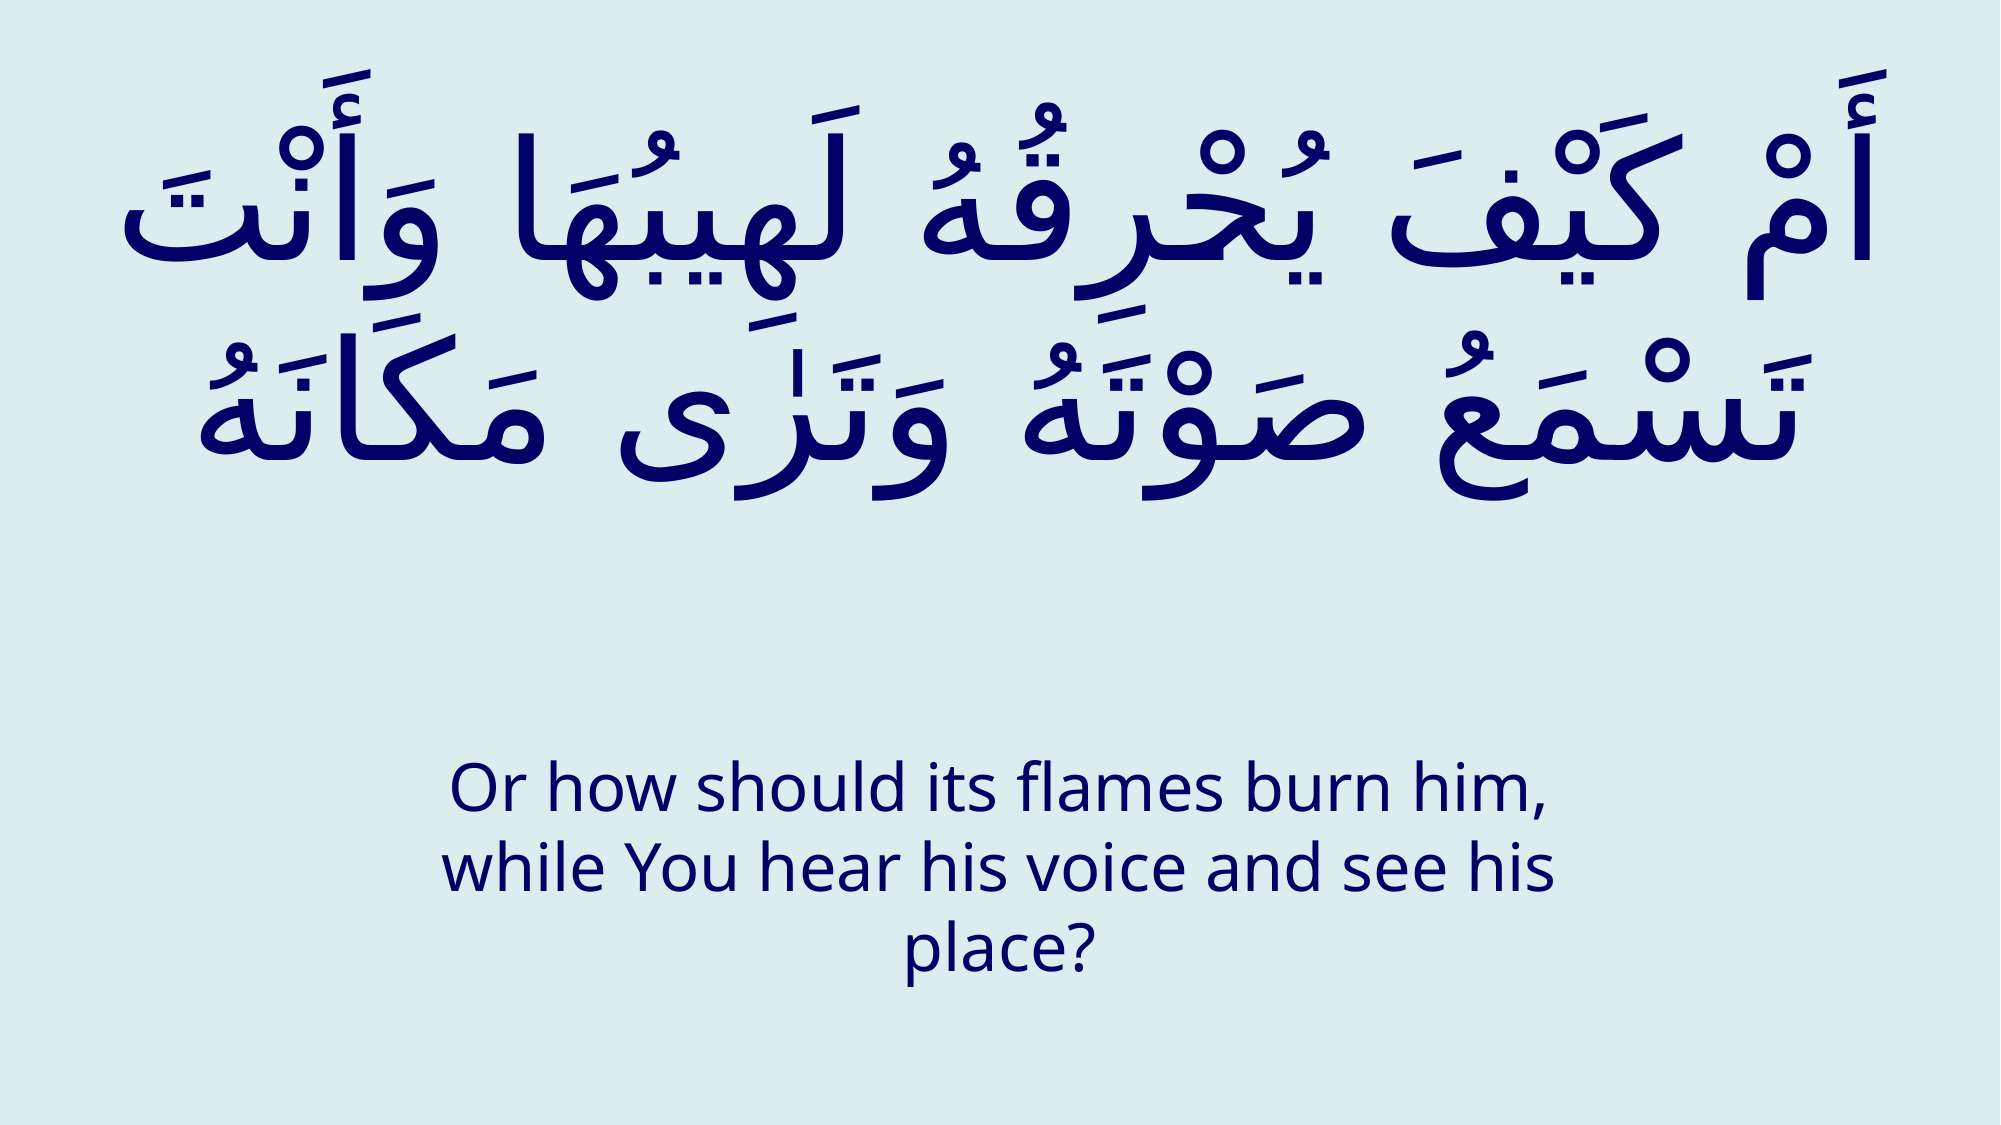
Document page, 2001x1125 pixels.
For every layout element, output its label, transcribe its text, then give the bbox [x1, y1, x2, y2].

title أَمْ كَیْفَ يُحْرِقُهُ لَهِیبُهَا وَأَنْتَ تَسْمَعُ صَوْتَهُ وَتَرٰی مَكَانَهُ [0, 200, 2000, 388]
list Or how should its flames burn him, while You hear his voice and see his place? [356, 737, 1644, 1050]
